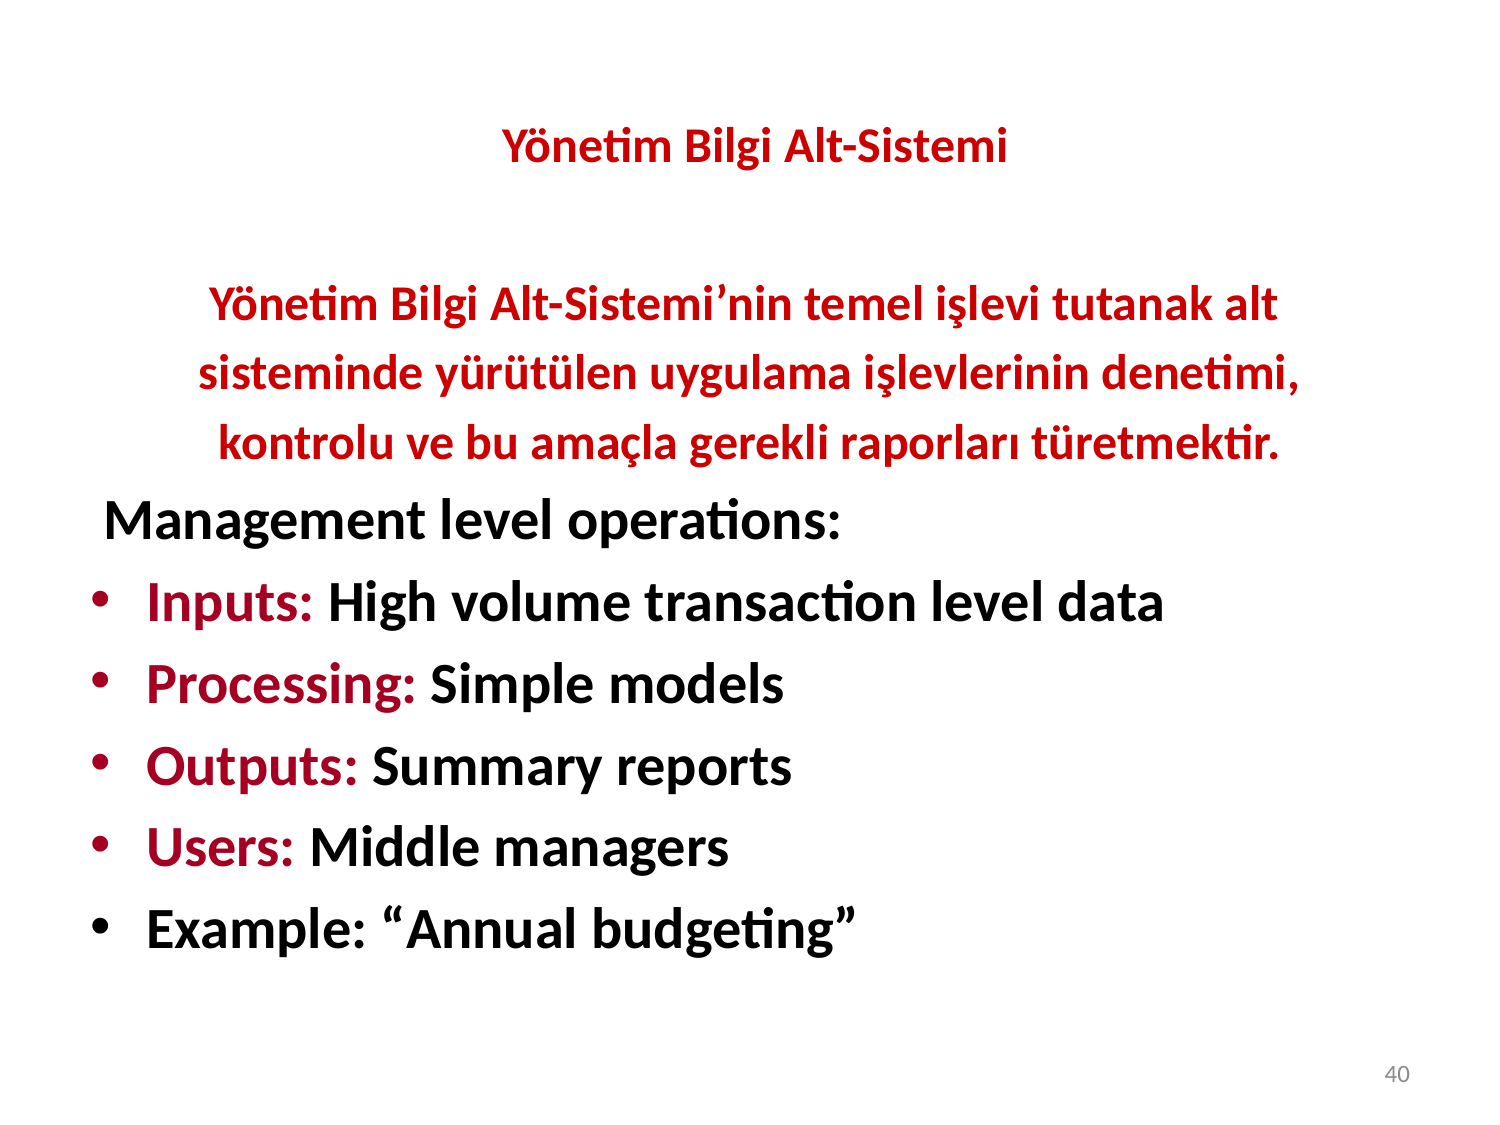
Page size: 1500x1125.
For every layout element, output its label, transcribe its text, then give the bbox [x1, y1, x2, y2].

slide_number 40 [1074, 1042, 1425, 1103]
list Yönetim Bilgi Alt-Sistemi’nin temel işlevi tutanak alt sisteminde yürütülen uygulama işlevlerinin denetimi, kontrolu ve bu amaçla gerekli raporları türetmektir. Management level operations: Inputs: High volume transaction level data Processing: Simple models Outputs: Summary reports Users: Middle managers Example: “Annual budgeting” [75, 262, 1425, 1005]
title Yönetim Bilgi Alt-Sistemi [75, 45, 1425, 233]
